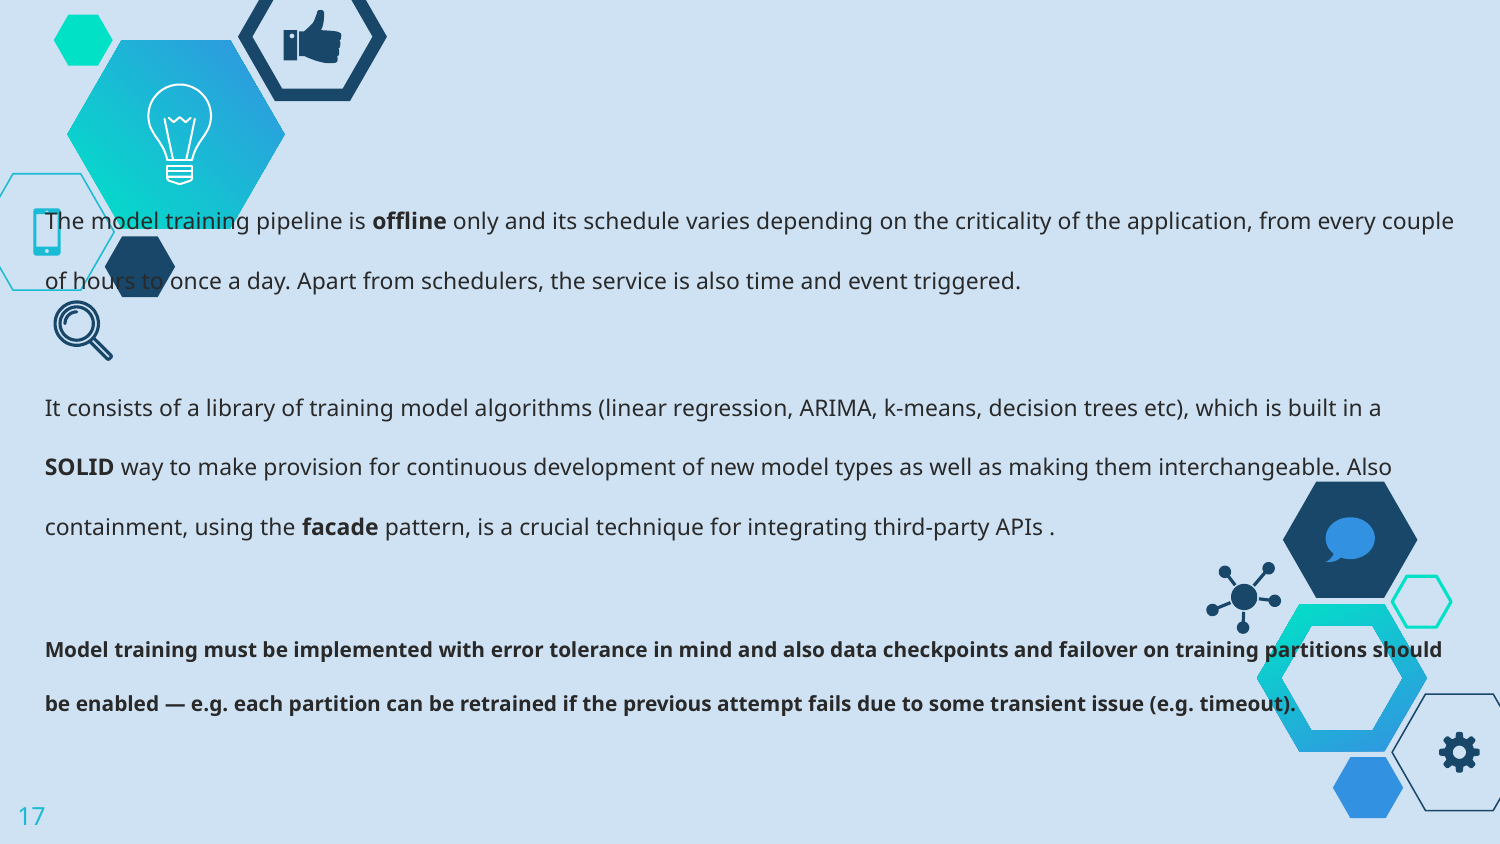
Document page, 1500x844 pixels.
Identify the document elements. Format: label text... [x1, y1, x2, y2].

list The model training pipeline is offline only and its schedule varies depending on the criticality of the application, from every couple of hours to once a day. Apart from schedulers, the service is also time and event triggered. It consists of a library of training model algorithms (linear regression, ARIMA, k-means, decision trees etc), which is built in a SOLID way to make provision for continuous development of new model types as well as making them interchangeable. Also containment, using the facade pattern, is a crucial technique for integrating third-party APIs . Model training must be implemented with error tolerance in mind and also data checkpoints and failover on training partitions should be enabled — e.g. each partition can be retrained if the previous attempt fails due to some transient issue (e.g. timeout). [29, 159, 1472, 823]
slide_number ‹#› [2, 785, 93, 844]
